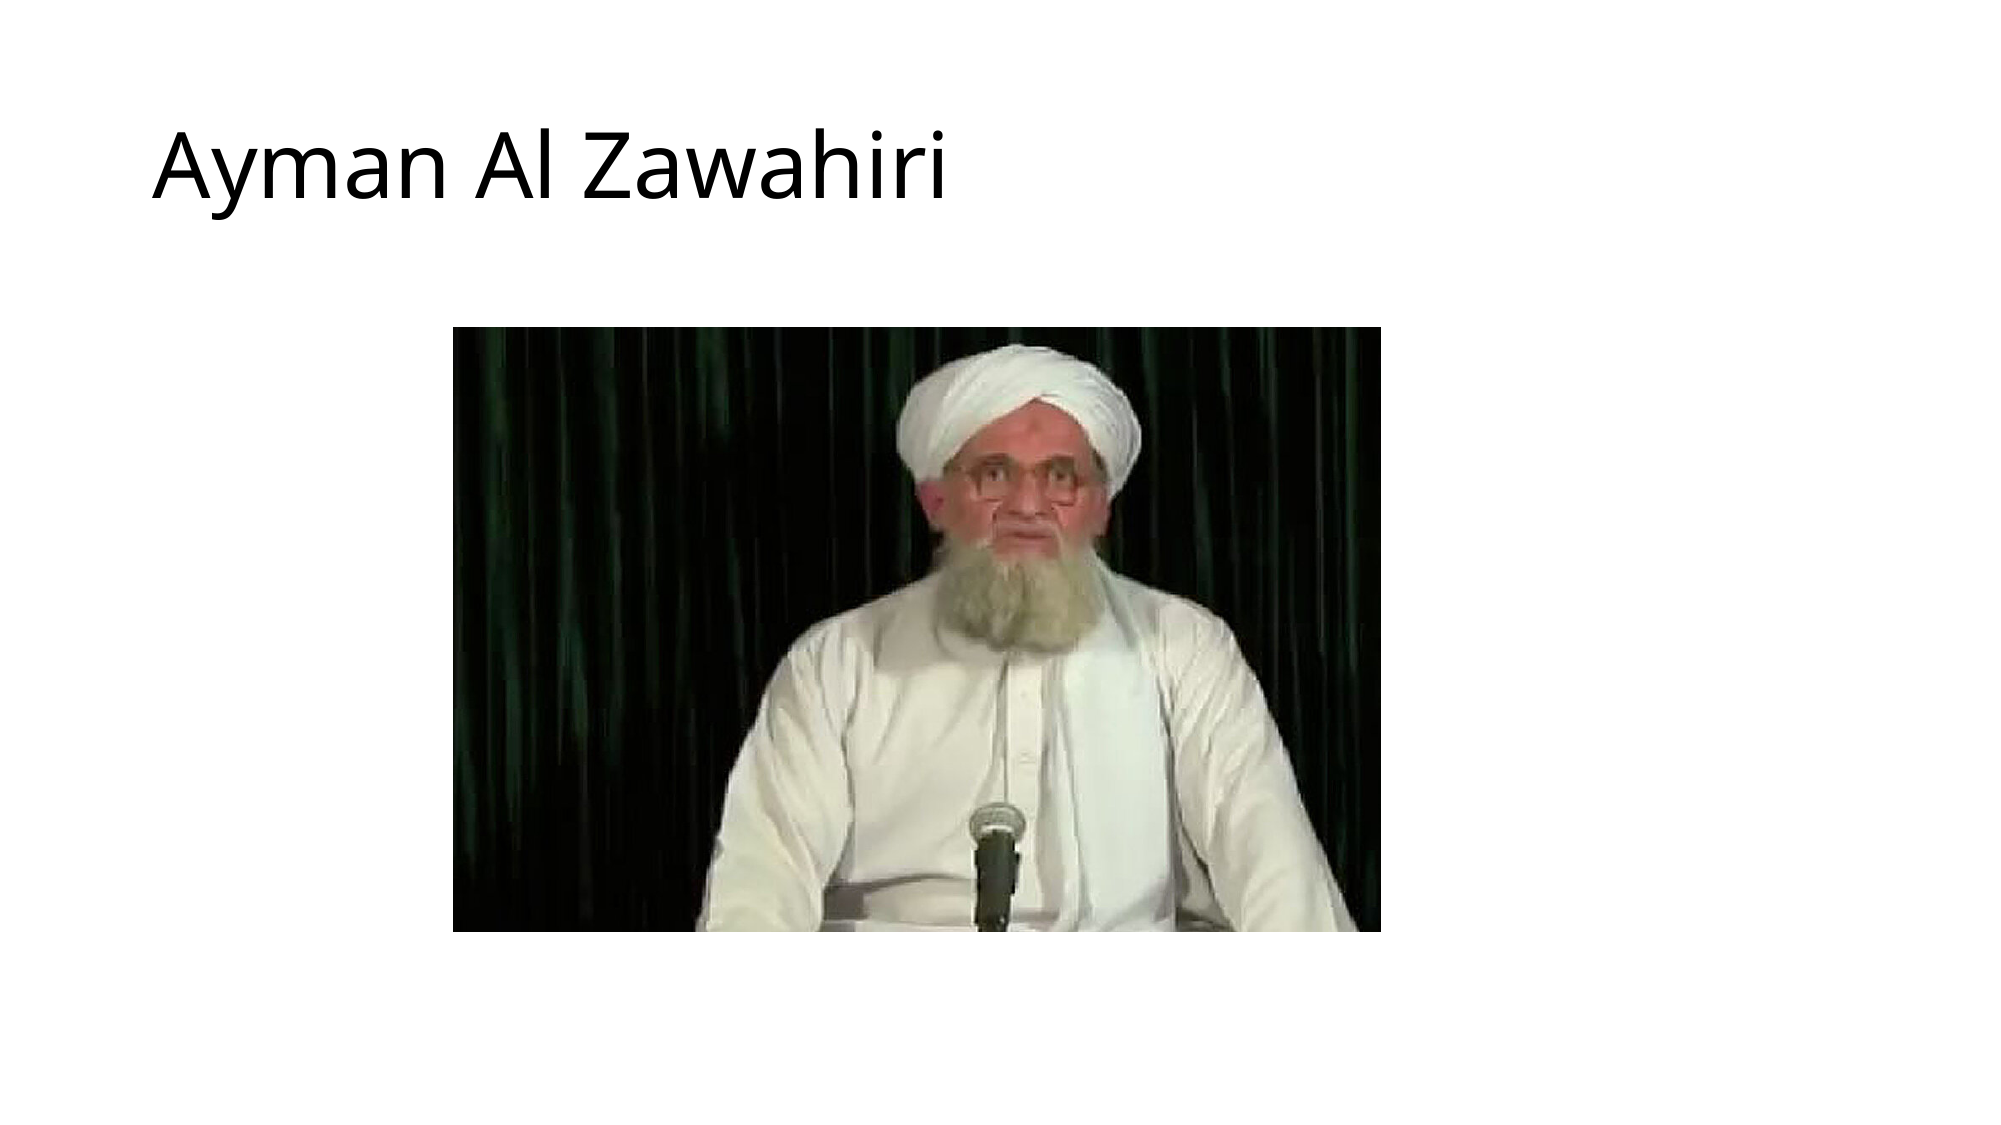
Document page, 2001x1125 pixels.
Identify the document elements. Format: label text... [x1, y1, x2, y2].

title Ayman Al Zawahiri [137, 59, 1863, 278]
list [453, 327, 1381, 932]
